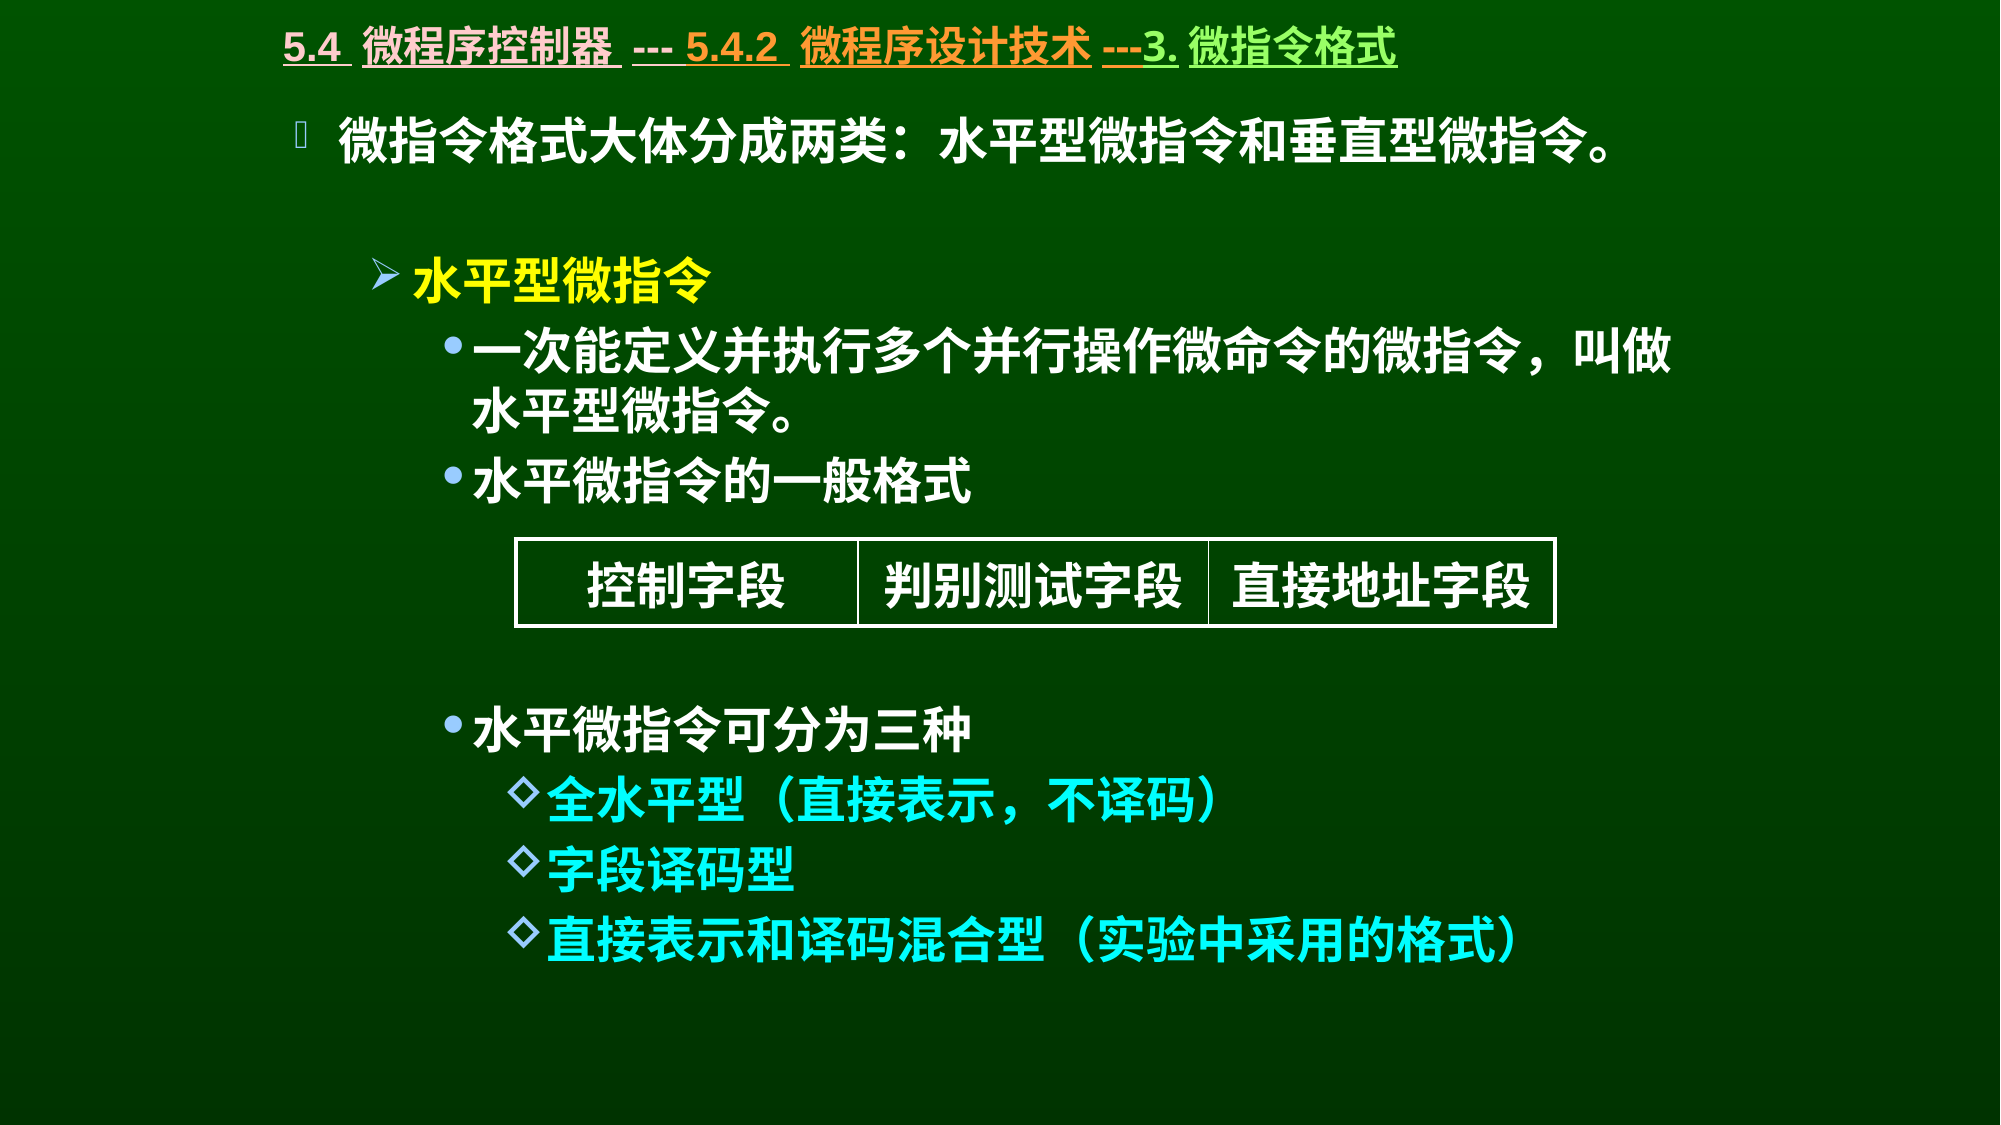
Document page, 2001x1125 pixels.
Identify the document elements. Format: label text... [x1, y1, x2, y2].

list 微指令格式大体分成两类：水平型微指令和垂直型微指令。 水平型微指令 一次能定义并执行多个并行操作微命令的微指令，叫做水平型微指令。 水平微指令的一般格式 水平微指令可分为三种 全水平型（直接表示，不译码） 字段译码型 直接表示和译码混合型（实验中采用的格式） [279, 101, 1709, 1094]
table_header 判别测试字段 [859, 541, 1208, 624]
title 5.4 微程序控制器 --- 5.4.2 微程序设计技术---3.微指令格式 [267, 11, 1721, 78]
table_header 控制字段 [518, 541, 857, 624]
table_header 直接地址字段 [1209, 541, 1553, 624]
